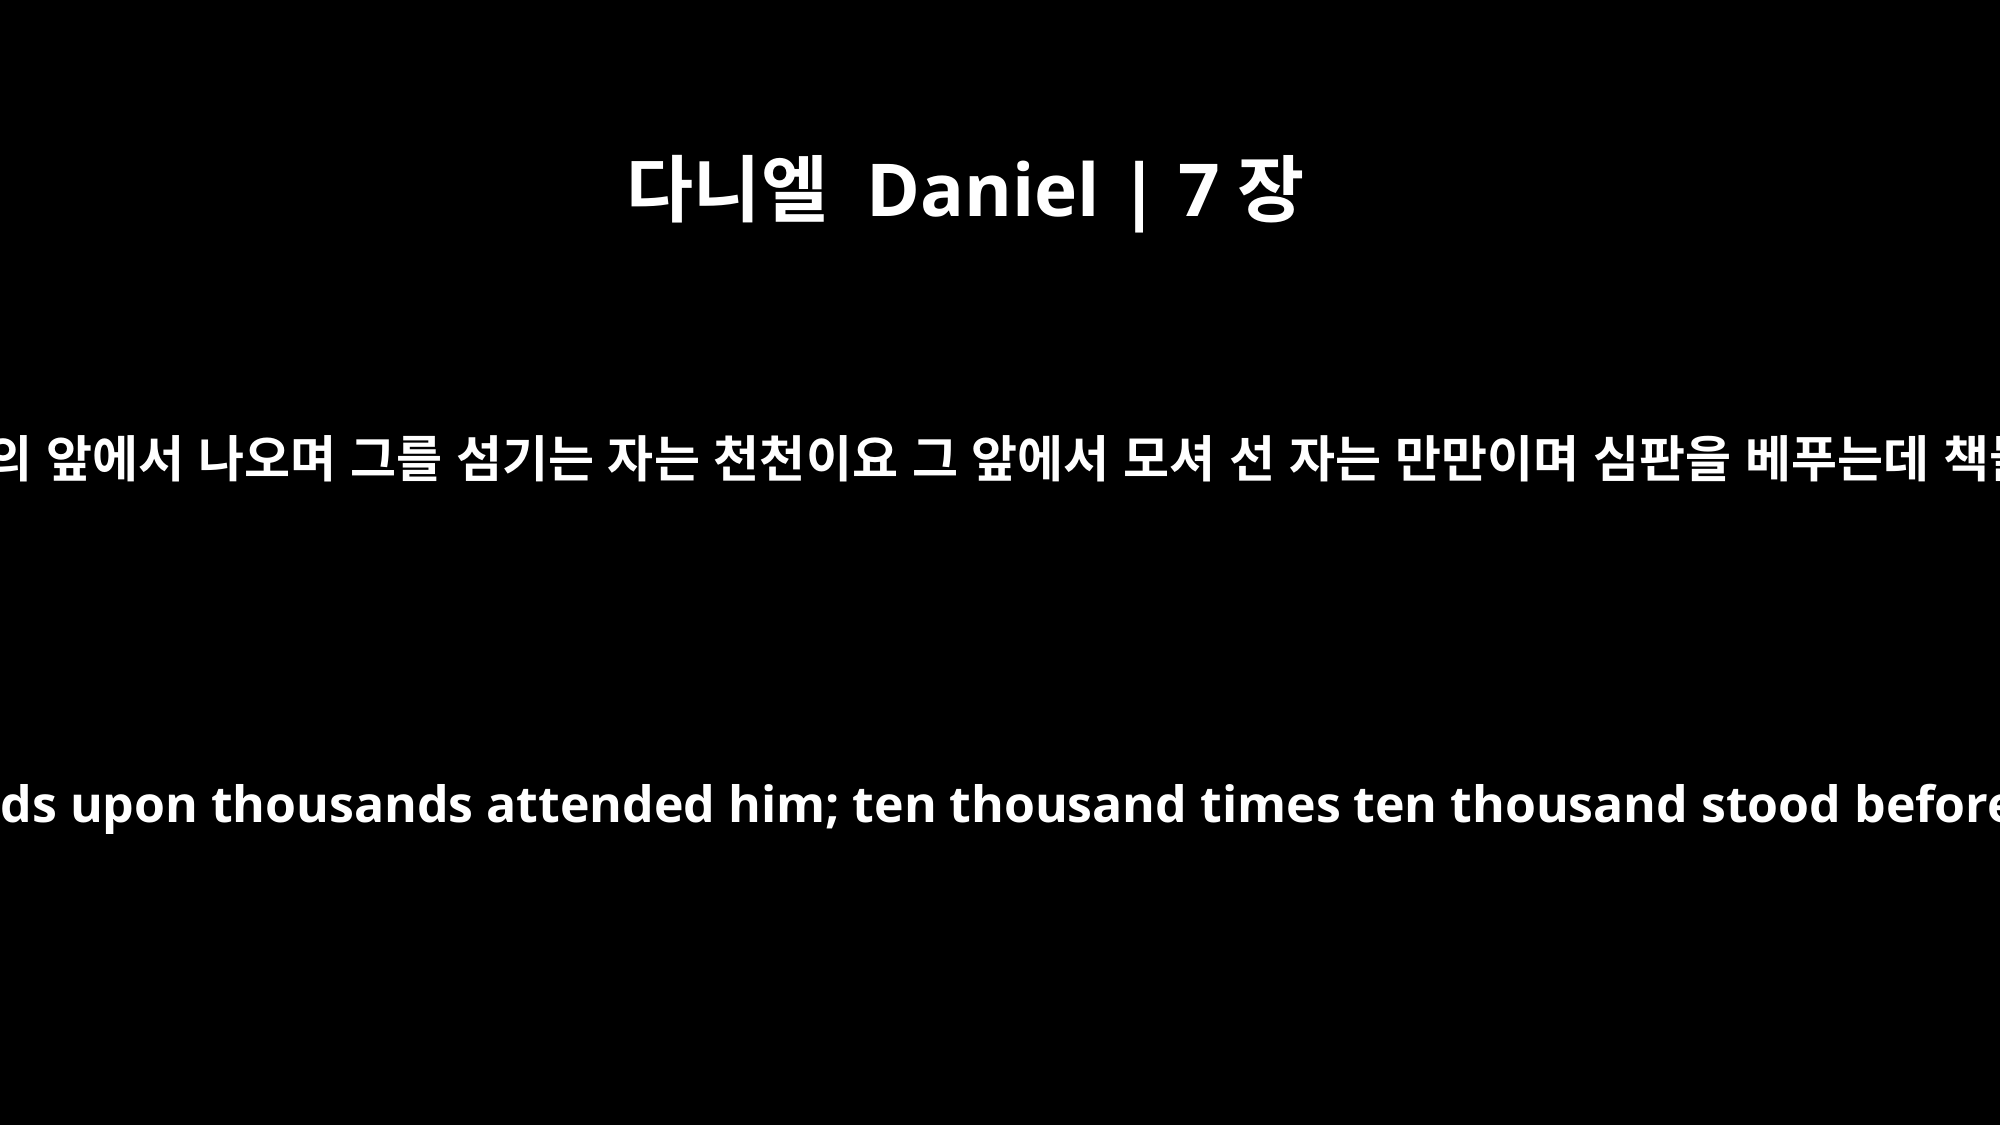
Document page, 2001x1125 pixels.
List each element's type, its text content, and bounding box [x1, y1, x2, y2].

text_box A river of fire was flowing, coming out from before him. Thousands upon thousands attended him; ten thousand times ten thousand stood before him. The court was seated, and the books were opened. [0, 764, 2000, 840]
text_box 10 불이 강처럼 흘러 그의 앞에서 나오며 그를 섬기는 자는 천천이요 그 앞에서 모셔 선 자는 만만이며 심판을 베푸는데 책들이 펴 놓였더라 [0, 359, 2000, 495]
text_box 다니엘 Daniel | 7장 [611, 136, 1320, 239]
